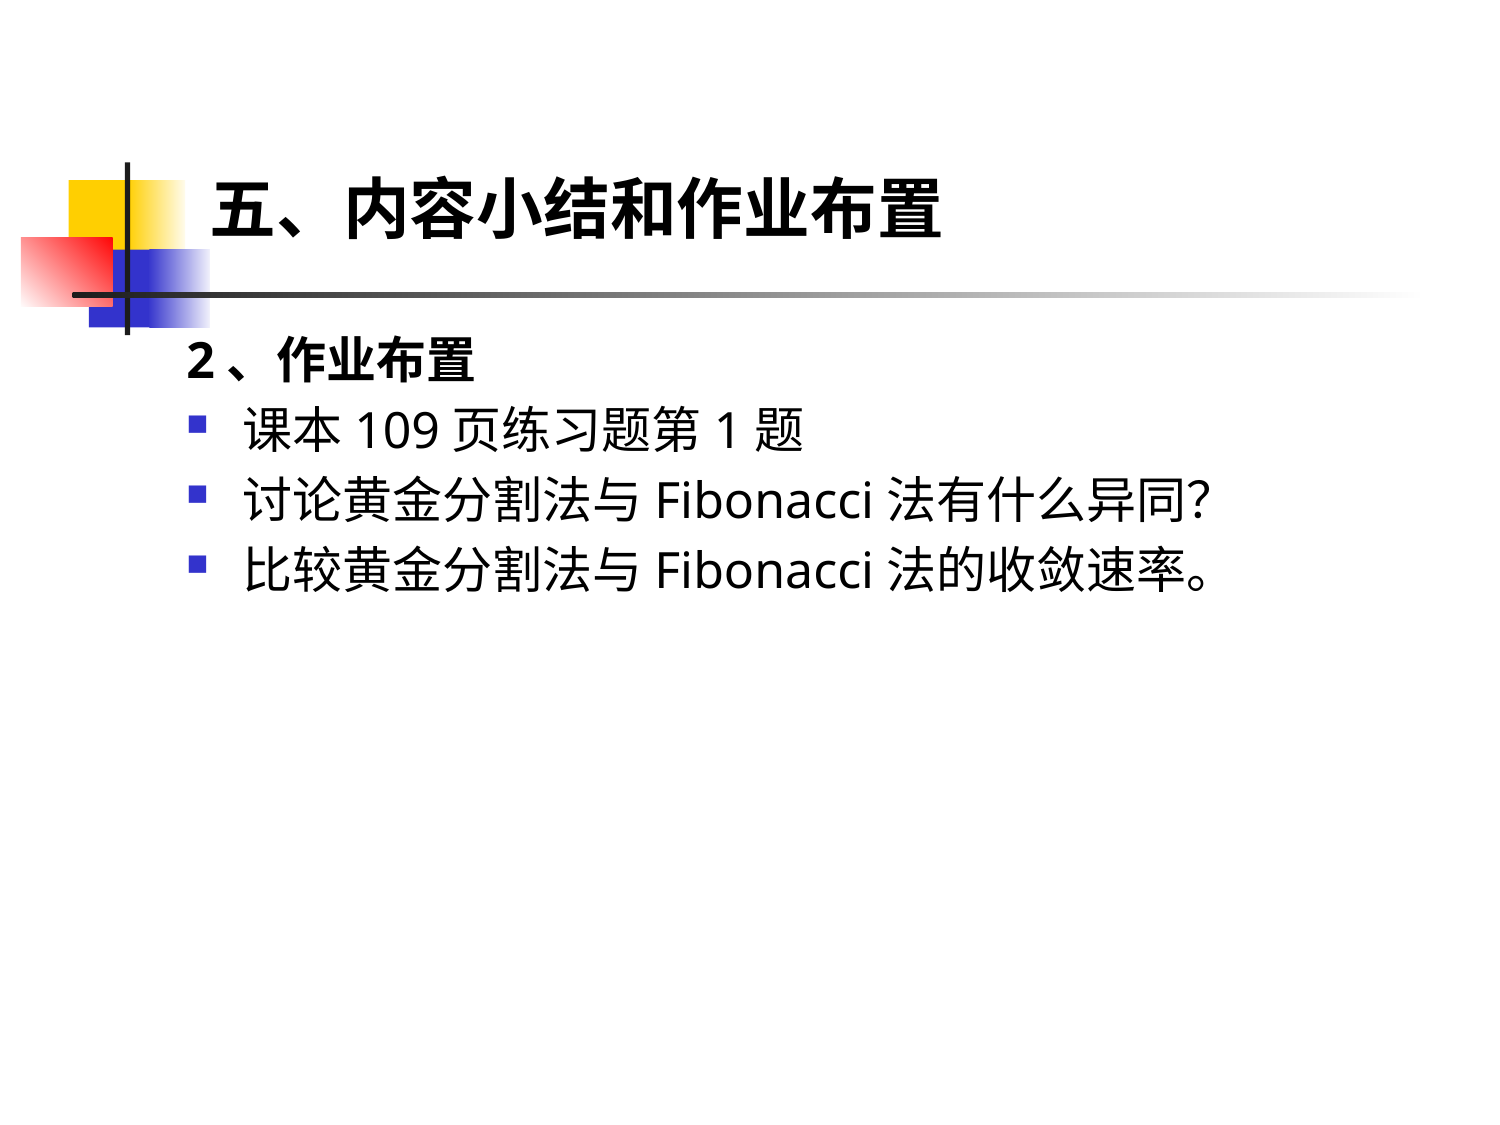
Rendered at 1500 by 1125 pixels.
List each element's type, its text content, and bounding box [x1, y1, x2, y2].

list 2、作业布置 课本109页练习题第1题 讨论黄金分割法与Fibonacci法有什么异同？ 比较黄金分割法与Fibonacci法的收敛速率。 [171, 290, 1412, 1094]
title 五、内容小结和作业布置 [194, 66, 1474, 254]
